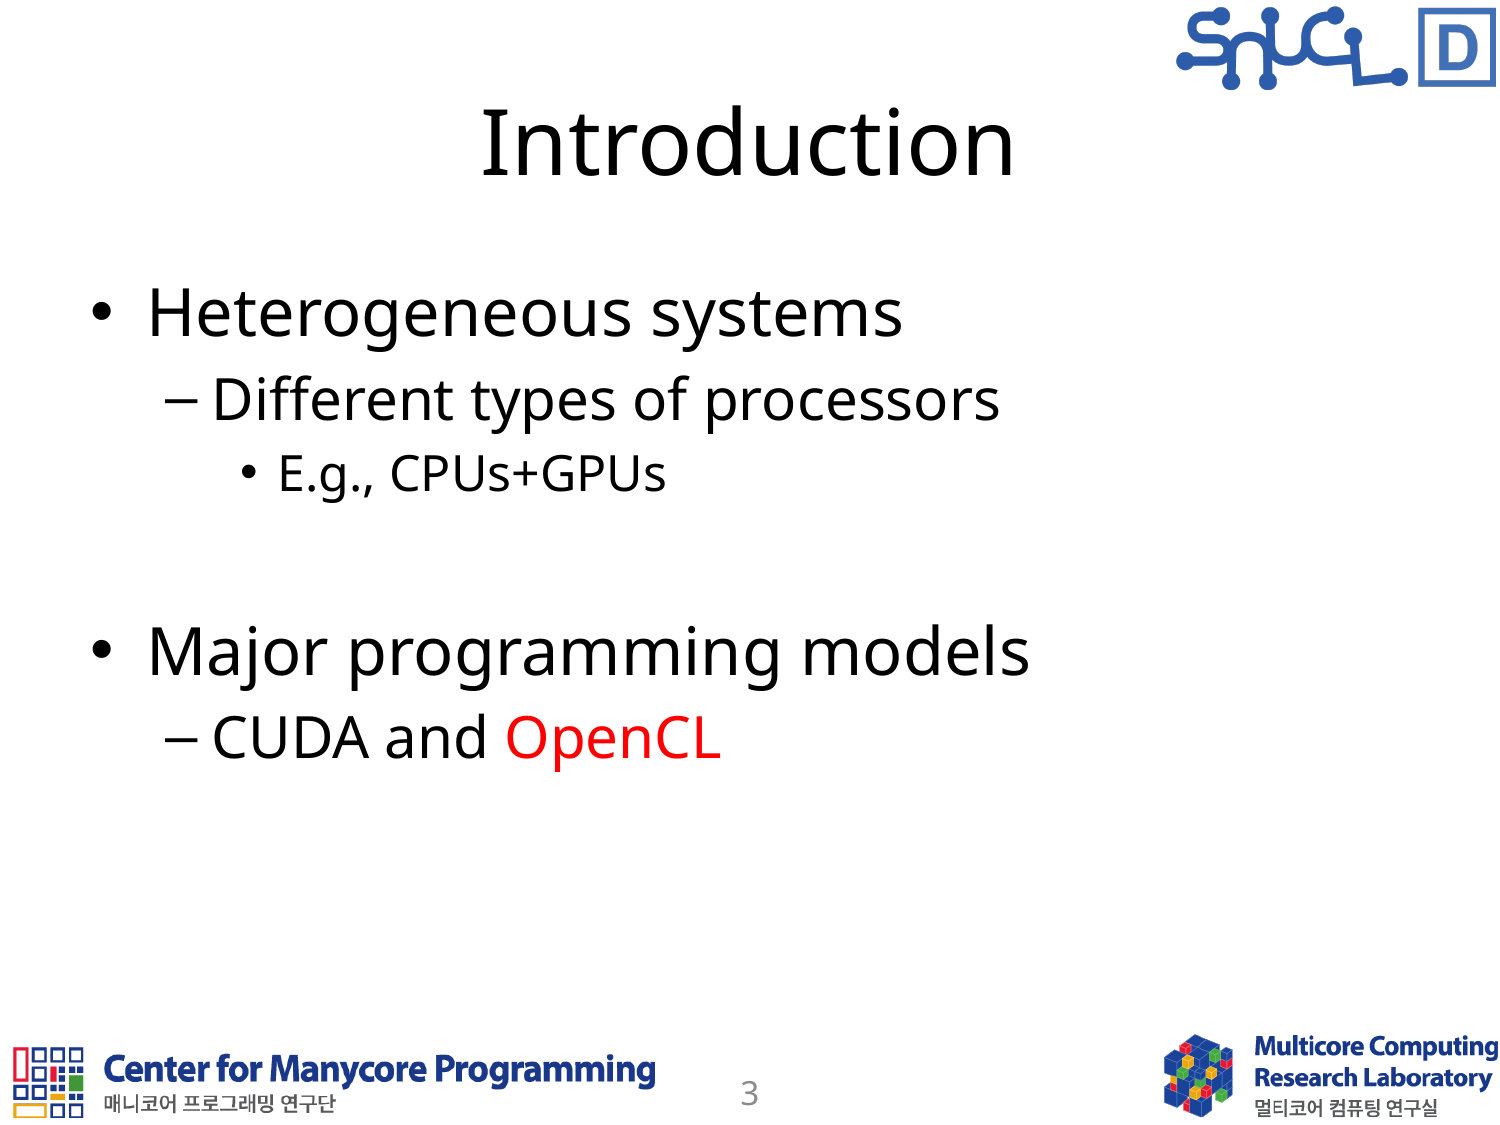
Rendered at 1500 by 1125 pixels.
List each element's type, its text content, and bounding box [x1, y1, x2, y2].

title Introduction [75, 45, 1425, 233]
picture [1176, 6, 1496, 90]
picture [13, 1047, 655, 1118]
slide_number 3 [690, 1065, 809, 1125]
list Heterogeneous systems Different types of processors E.g., CPUs+GPUs Major programming models CUDA and OpenCL [75, 262, 1425, 1005]
picture [1163, 1034, 1498, 1118]
